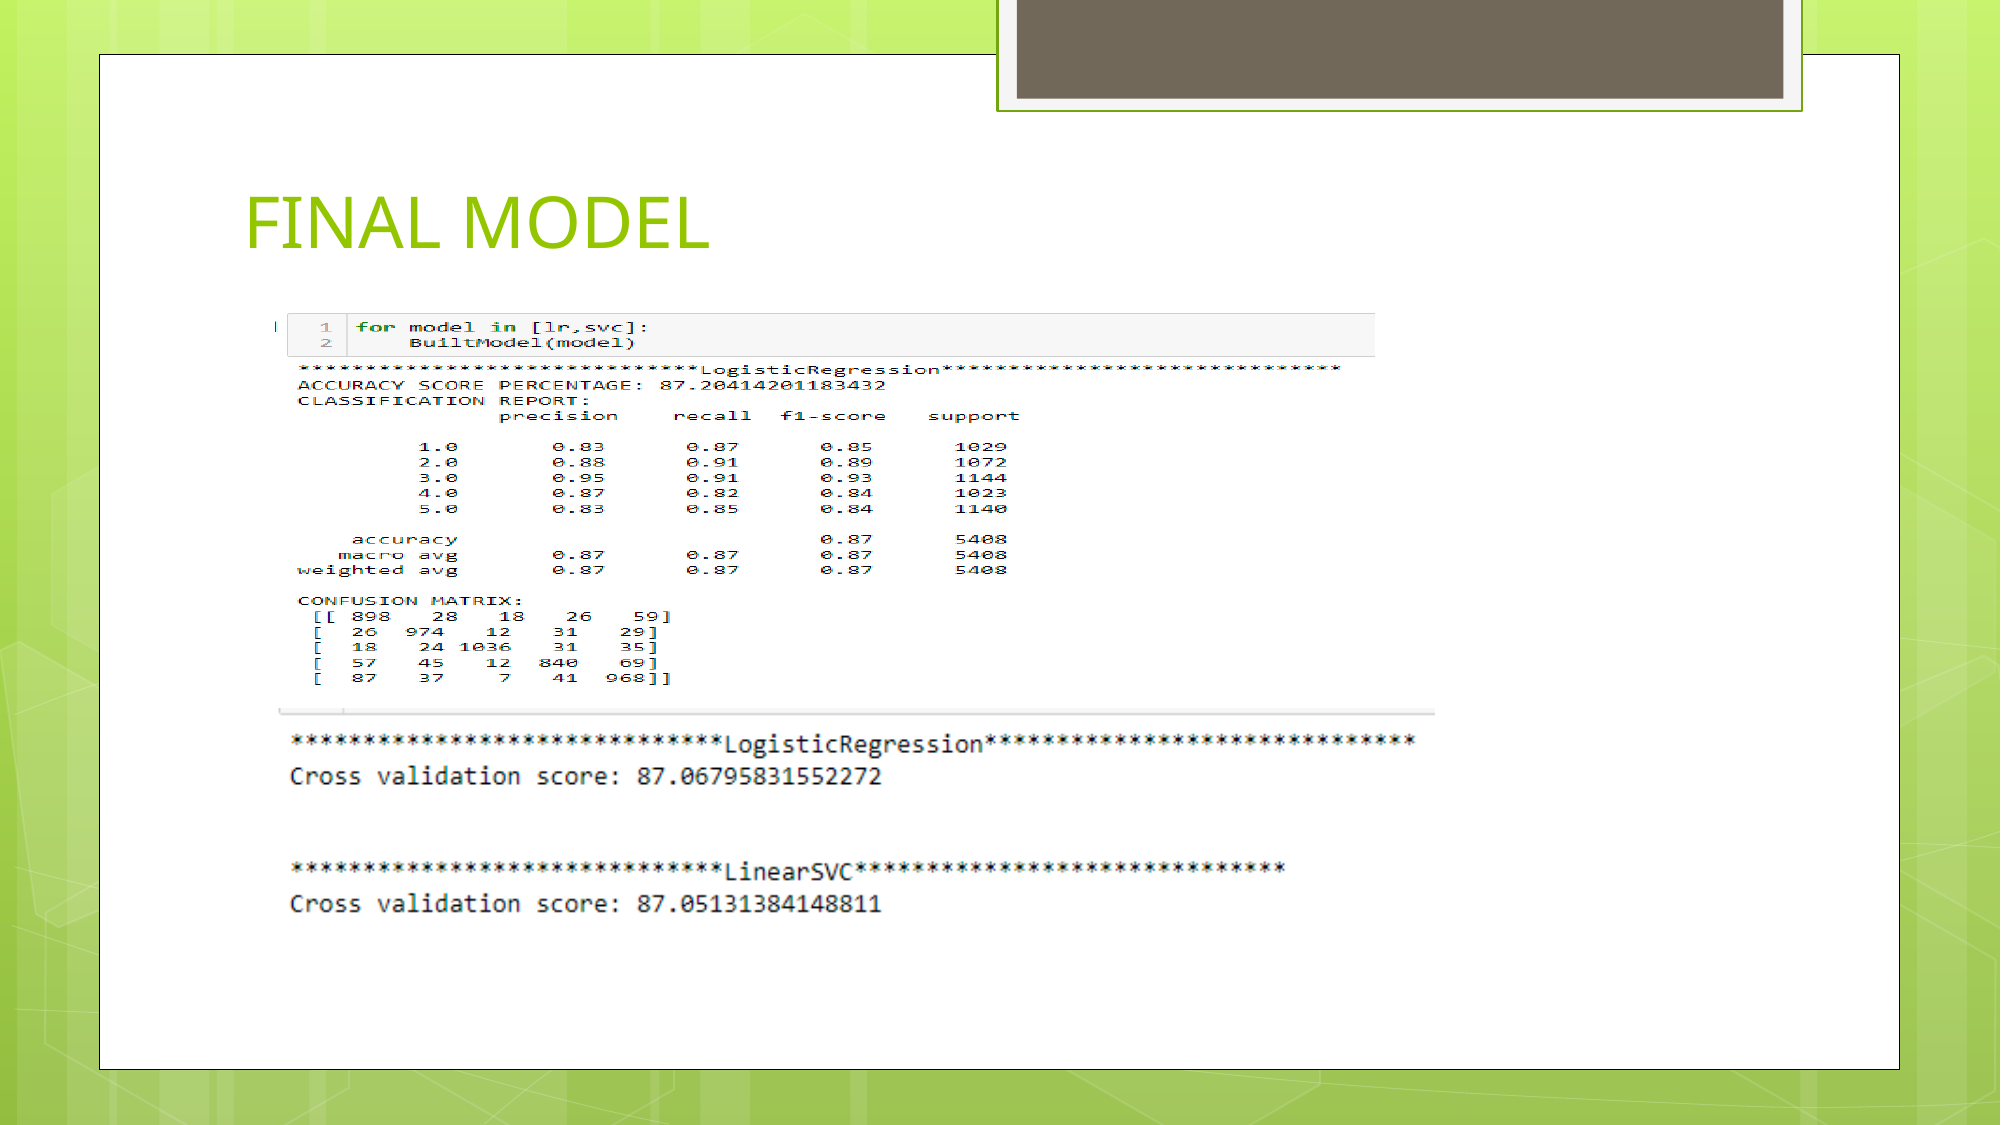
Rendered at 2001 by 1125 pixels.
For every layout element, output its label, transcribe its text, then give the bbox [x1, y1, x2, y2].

picture [264, 312, 1436, 981]
title FINAL MODEL [228, 168, 1765, 357]
